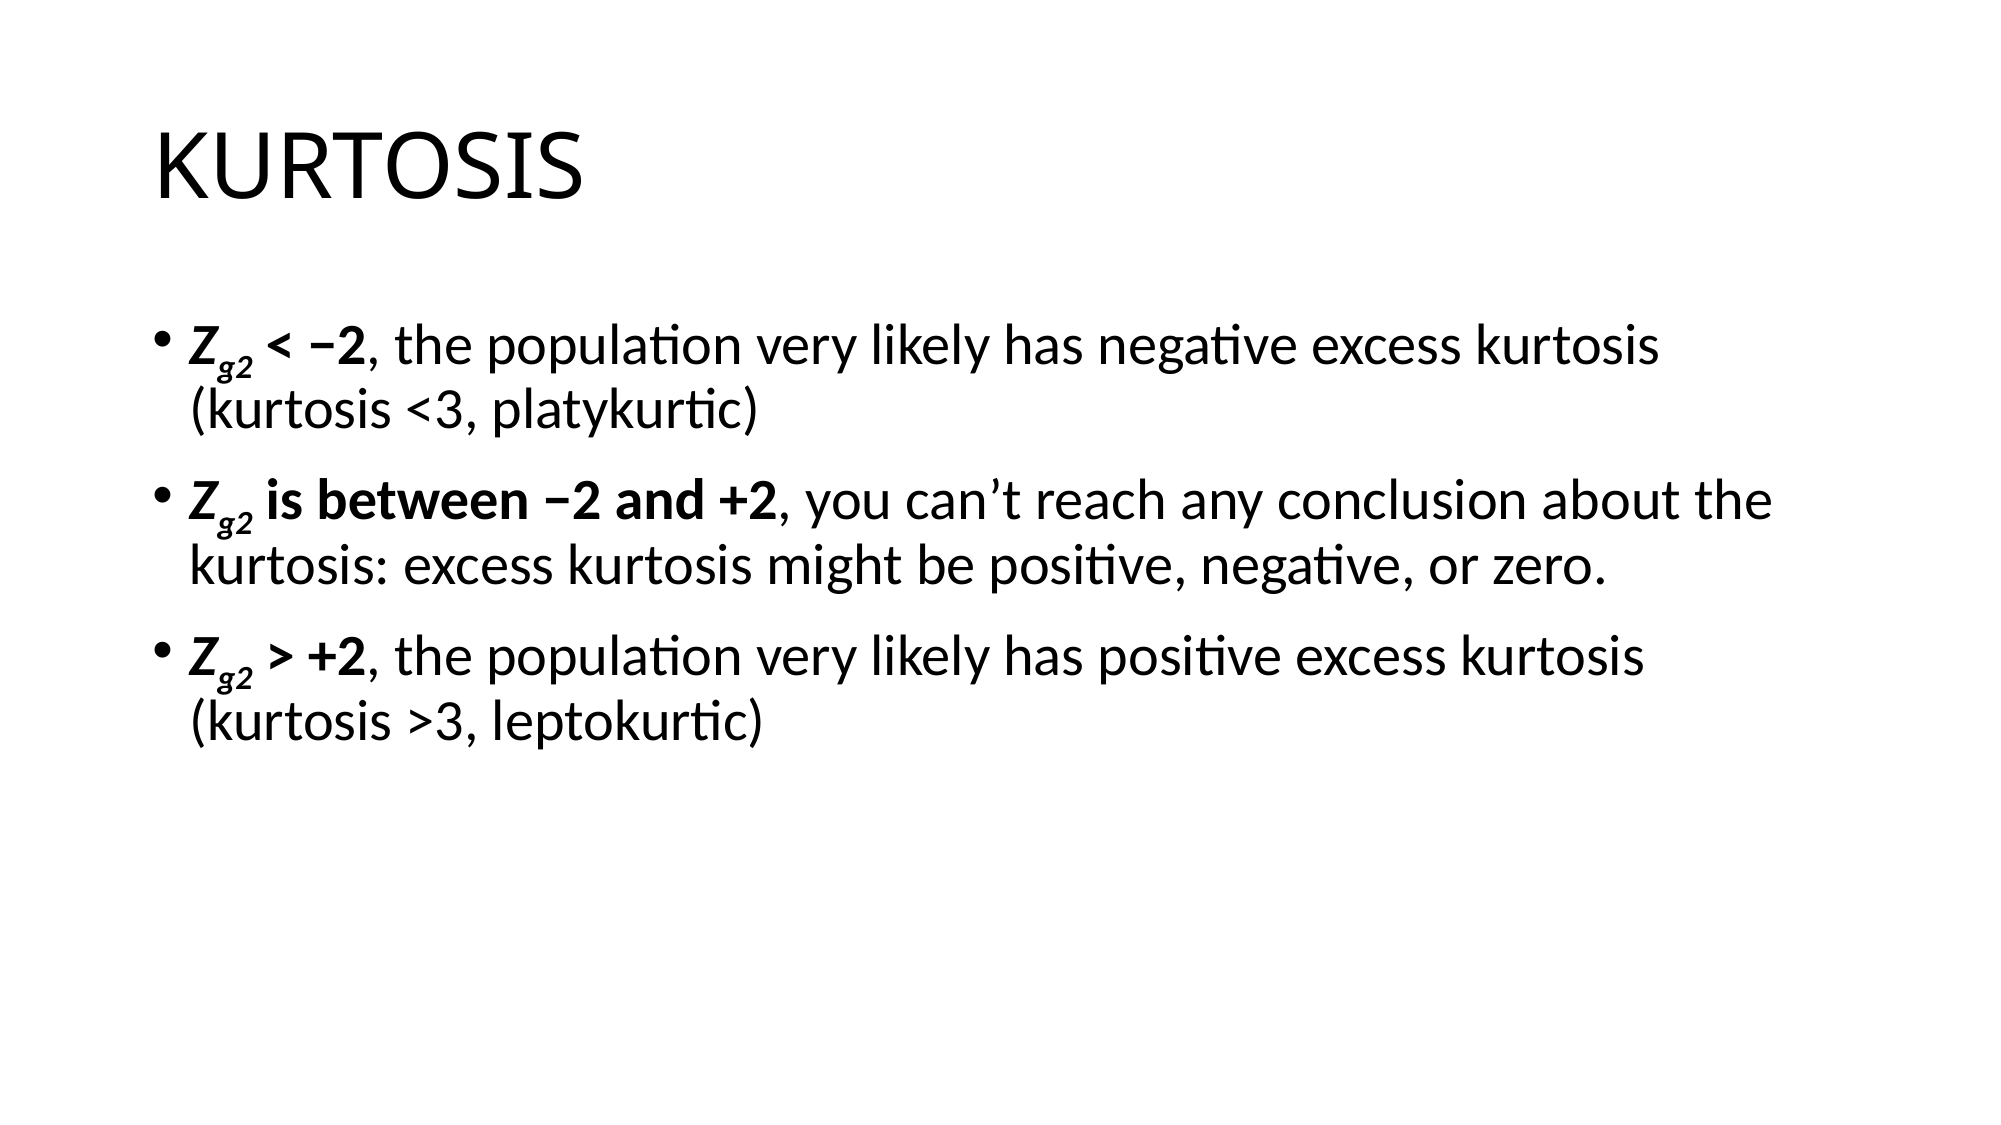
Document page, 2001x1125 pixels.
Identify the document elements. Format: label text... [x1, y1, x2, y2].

title KURTOSIS [137, 59, 1863, 278]
list Zg2 < −2, the population very likely has negative excess kurtosis (kurtosis <3, platykurtic) Zg2 is between −2 and +2, you can’t reach any conclusion about the kurtosis: excess kurtosis might be positive, negative, or zero. Zg2 > +2, the population very likely has positive excess kurtosis (kurtosis >3, leptokurtic) [137, 299, 1863, 1014]
